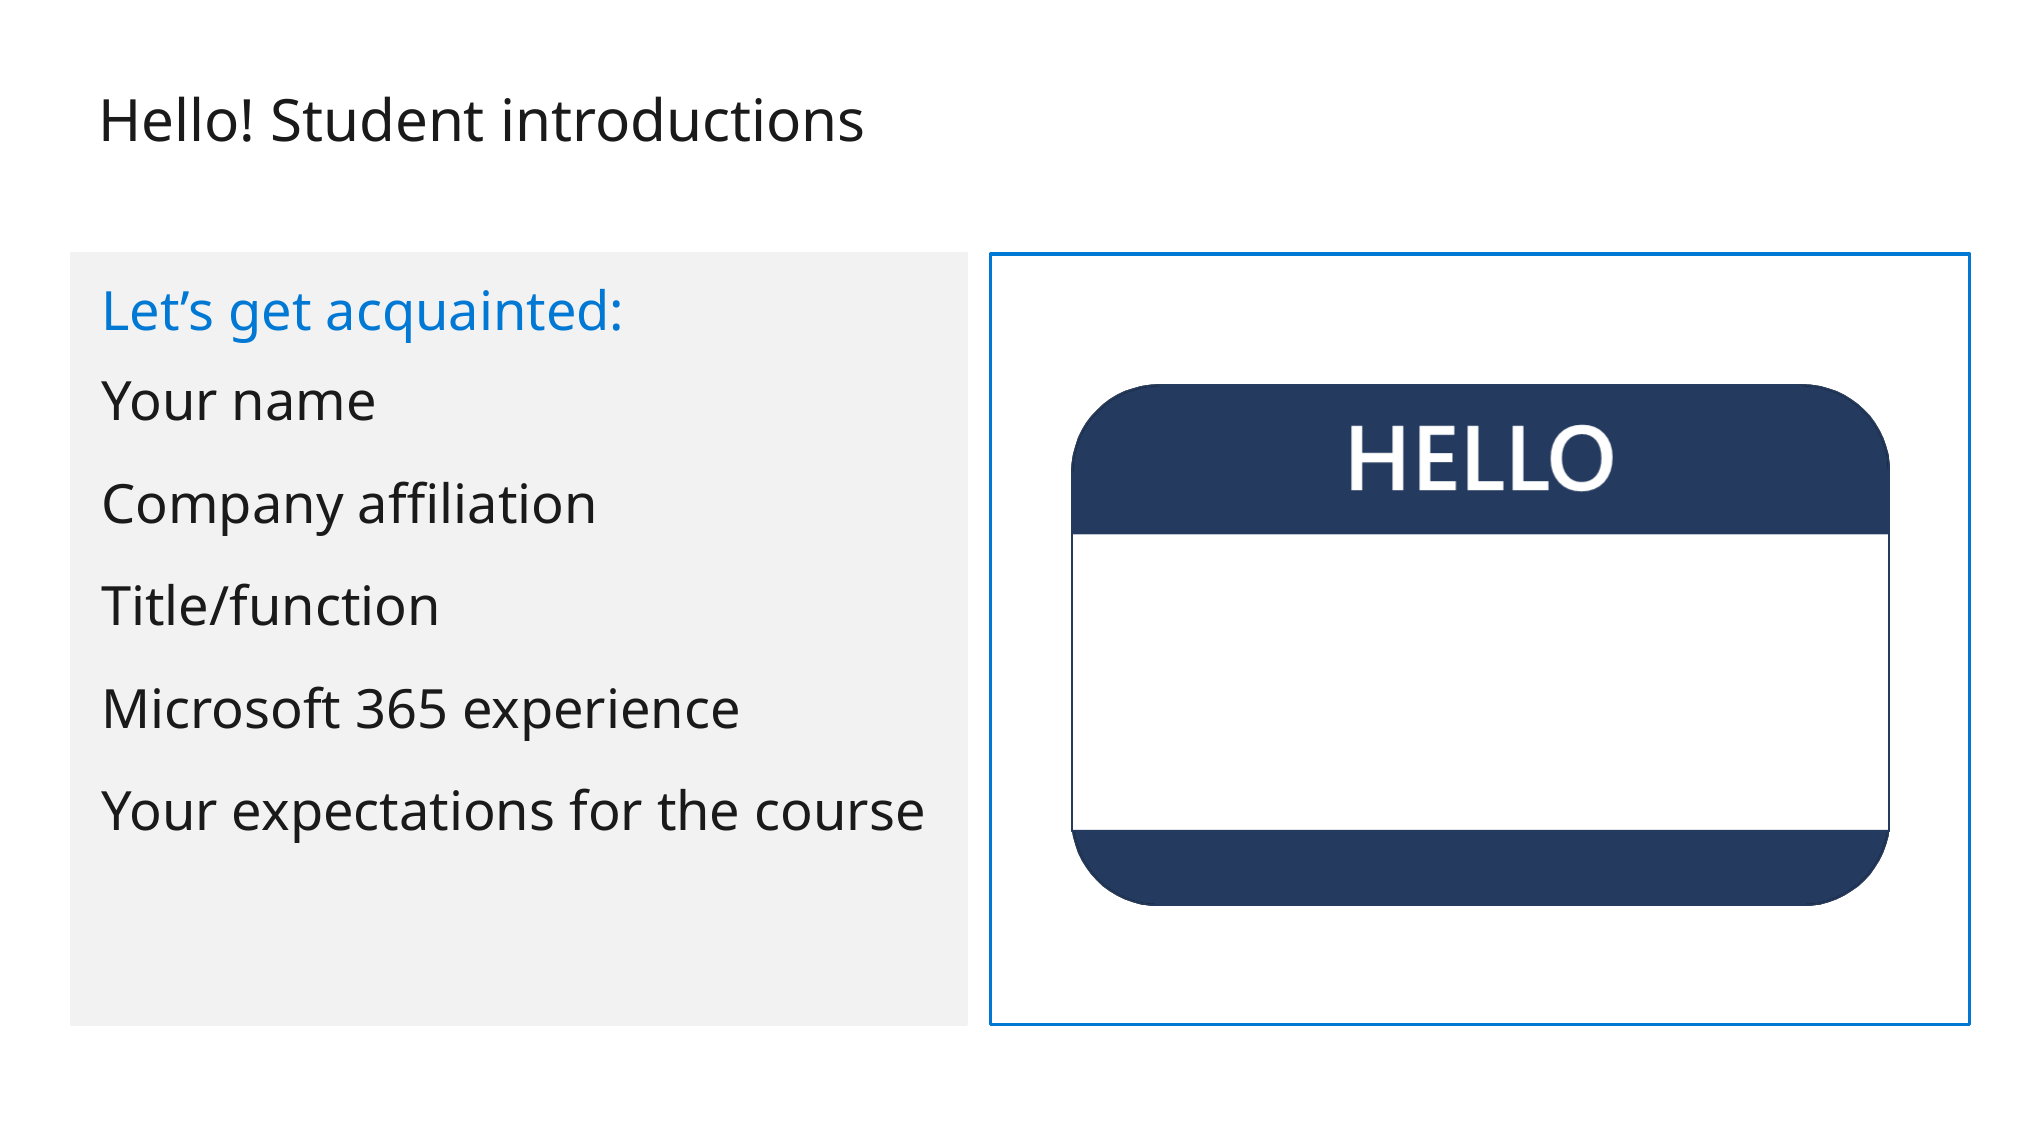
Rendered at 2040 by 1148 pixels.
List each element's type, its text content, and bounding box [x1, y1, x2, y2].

title Hello! Student introductions [98, 83, 1943, 156]
text_box [990, 253, 1971, 1026]
picture [1070, 373, 1890, 906]
text_box Let’s get acquainted: Your name Company affiliation Title/function Microsoft 365 experience Your expectations for the course [70, 253, 967, 1026]
